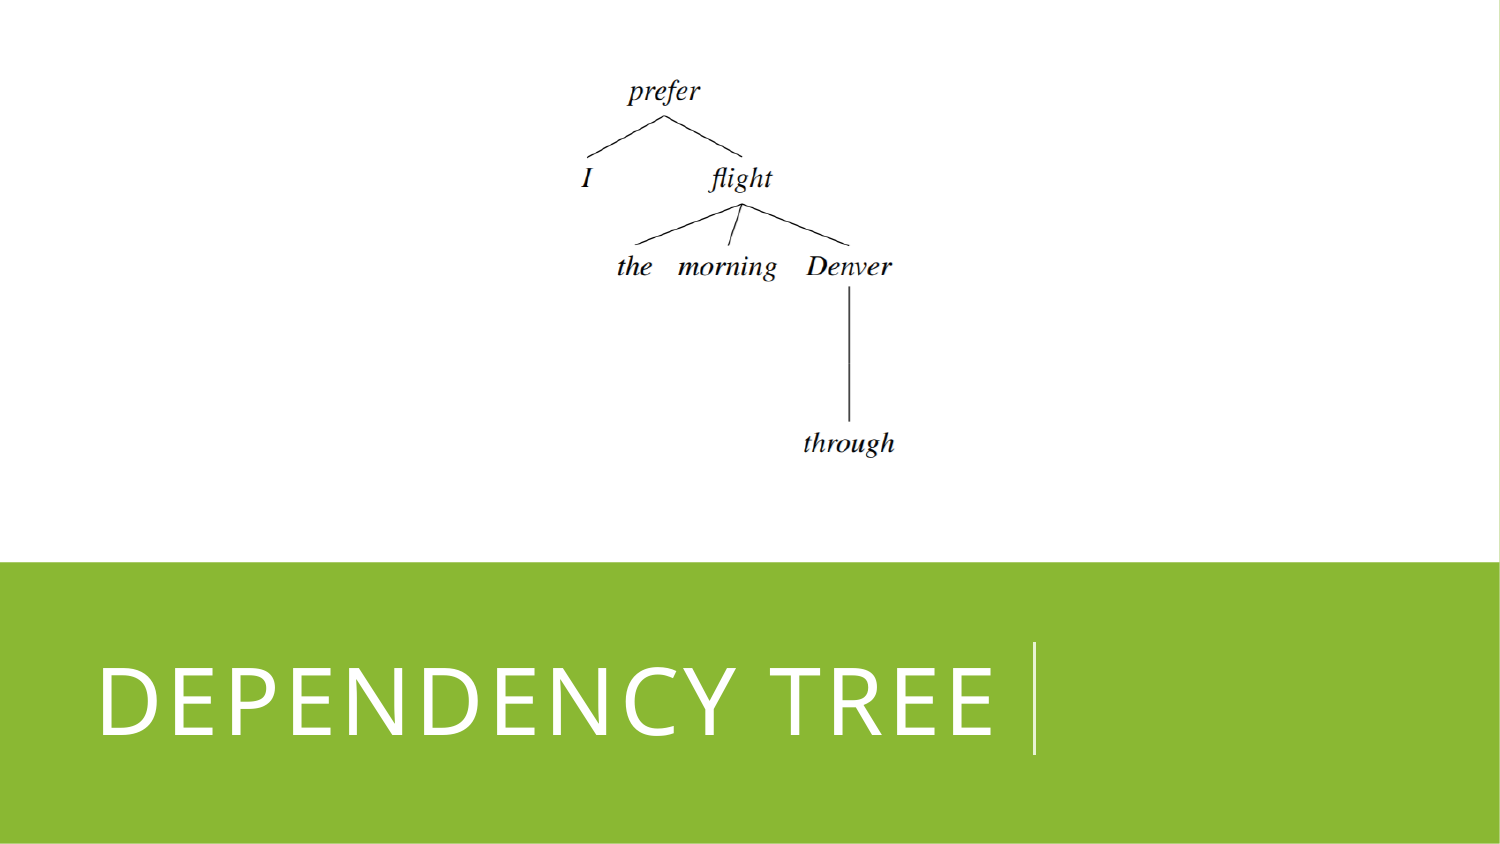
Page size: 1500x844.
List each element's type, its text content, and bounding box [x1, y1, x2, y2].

text_box [0, 0, 1500, 561]
text_box Dependency TrEe [56, 655, 1013, 836]
text_box [0, 561, 1500, 844]
picture [565, 78, 934, 486]
